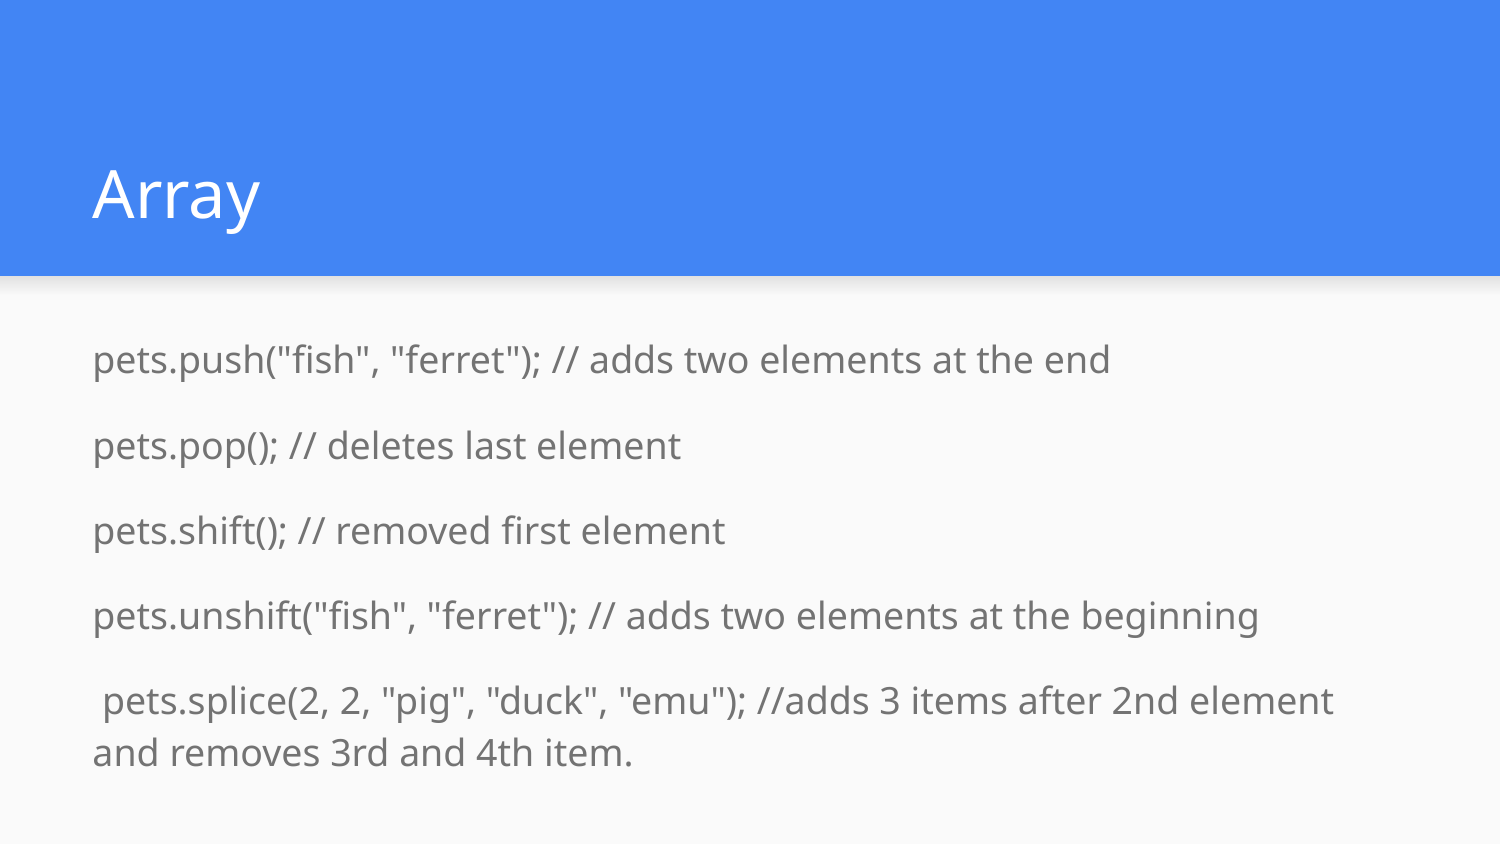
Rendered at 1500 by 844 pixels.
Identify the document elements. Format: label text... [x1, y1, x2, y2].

list pets.push("fish", "ferret"); // adds two elements at the end pets.pop(); // deletes last element pets.shift(); // removed first element pets.unshift("fish", "ferret"); // adds two elements at the beginning pets.splice(2, 2, "pig", "duck", "emu"); //adds 3 items after 2nd element and removes 3rd and 4th item. [77, 314, 1427, 760]
title Array [77, 121, 1427, 248]
